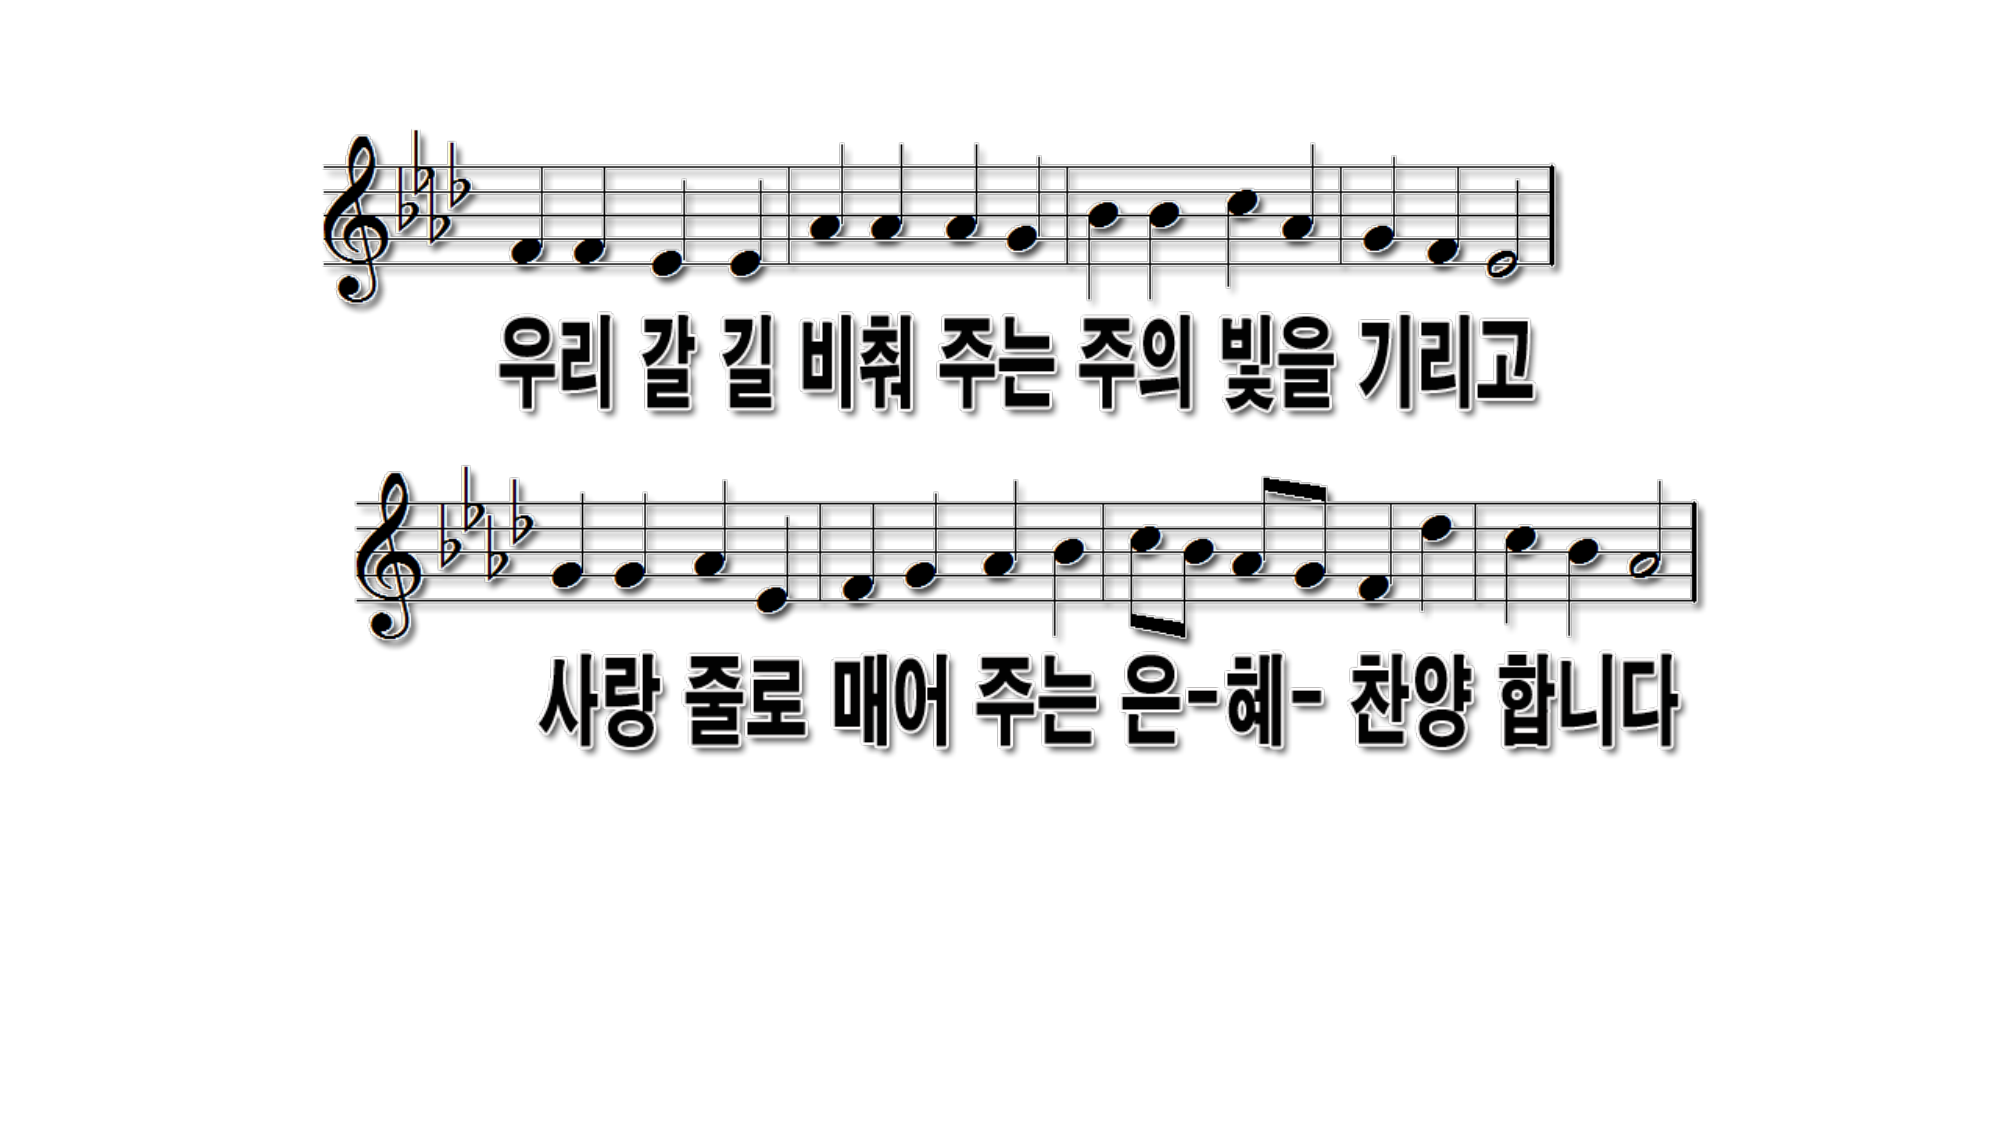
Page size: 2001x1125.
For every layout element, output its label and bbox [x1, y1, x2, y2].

picture [249, 0, 1750, 835]
